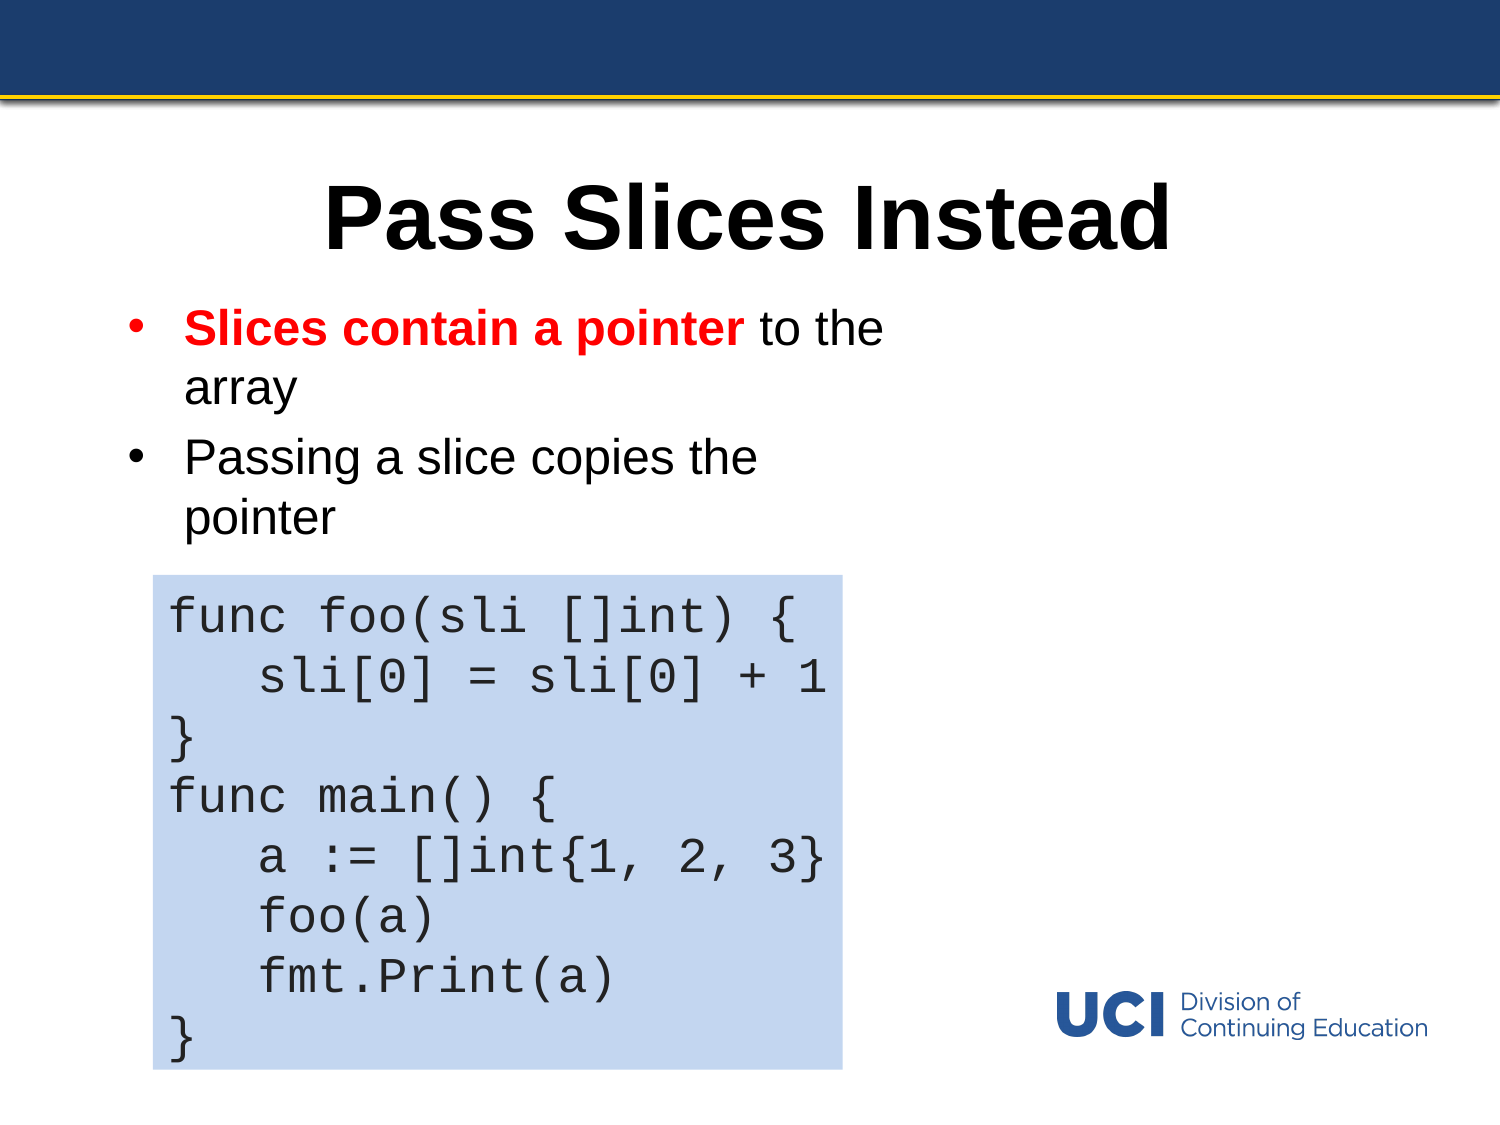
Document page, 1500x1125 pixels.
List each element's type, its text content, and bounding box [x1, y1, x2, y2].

list Slices contain a pointer to the array Passing a slice copies the pointer [112, 287, 937, 941]
title Pass Slices Instead [303, 111, 1195, 315]
text_box func foo(sli []int) { sli[0] = sli[0] + 1 } func main() { a := []int{1, 2, 3} foo(a) fmt.Print(a) } [152, 574, 843, 1070]
picture [1057, 991, 1427, 1040]
